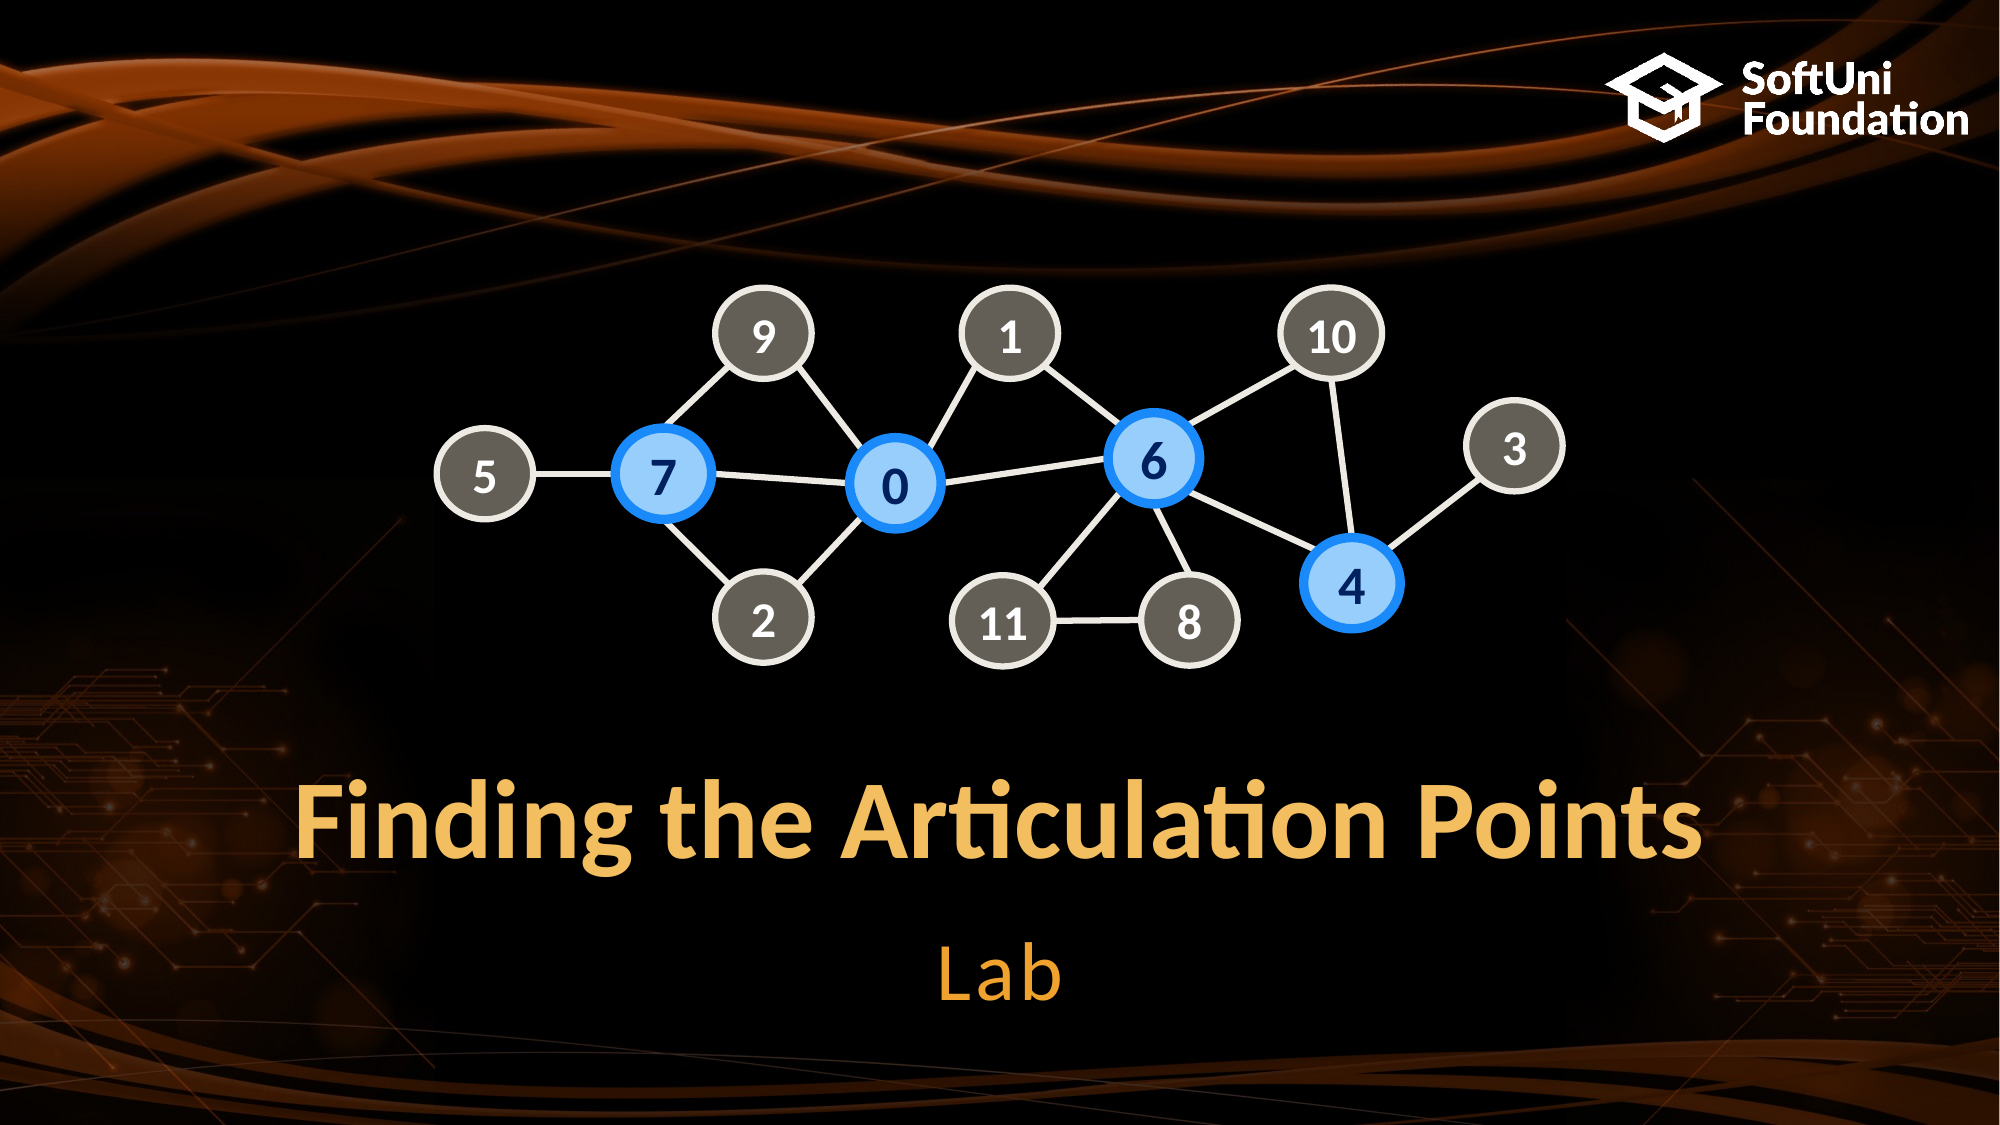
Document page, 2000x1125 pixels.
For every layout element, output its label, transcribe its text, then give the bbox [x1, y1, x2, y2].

picture [0, 0, 2000, 1125]
list Lab [149, 906, 1850, 1025]
title Finding the Articulation Points [149, 754, 1850, 890]
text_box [436, 287, 1563, 667]
